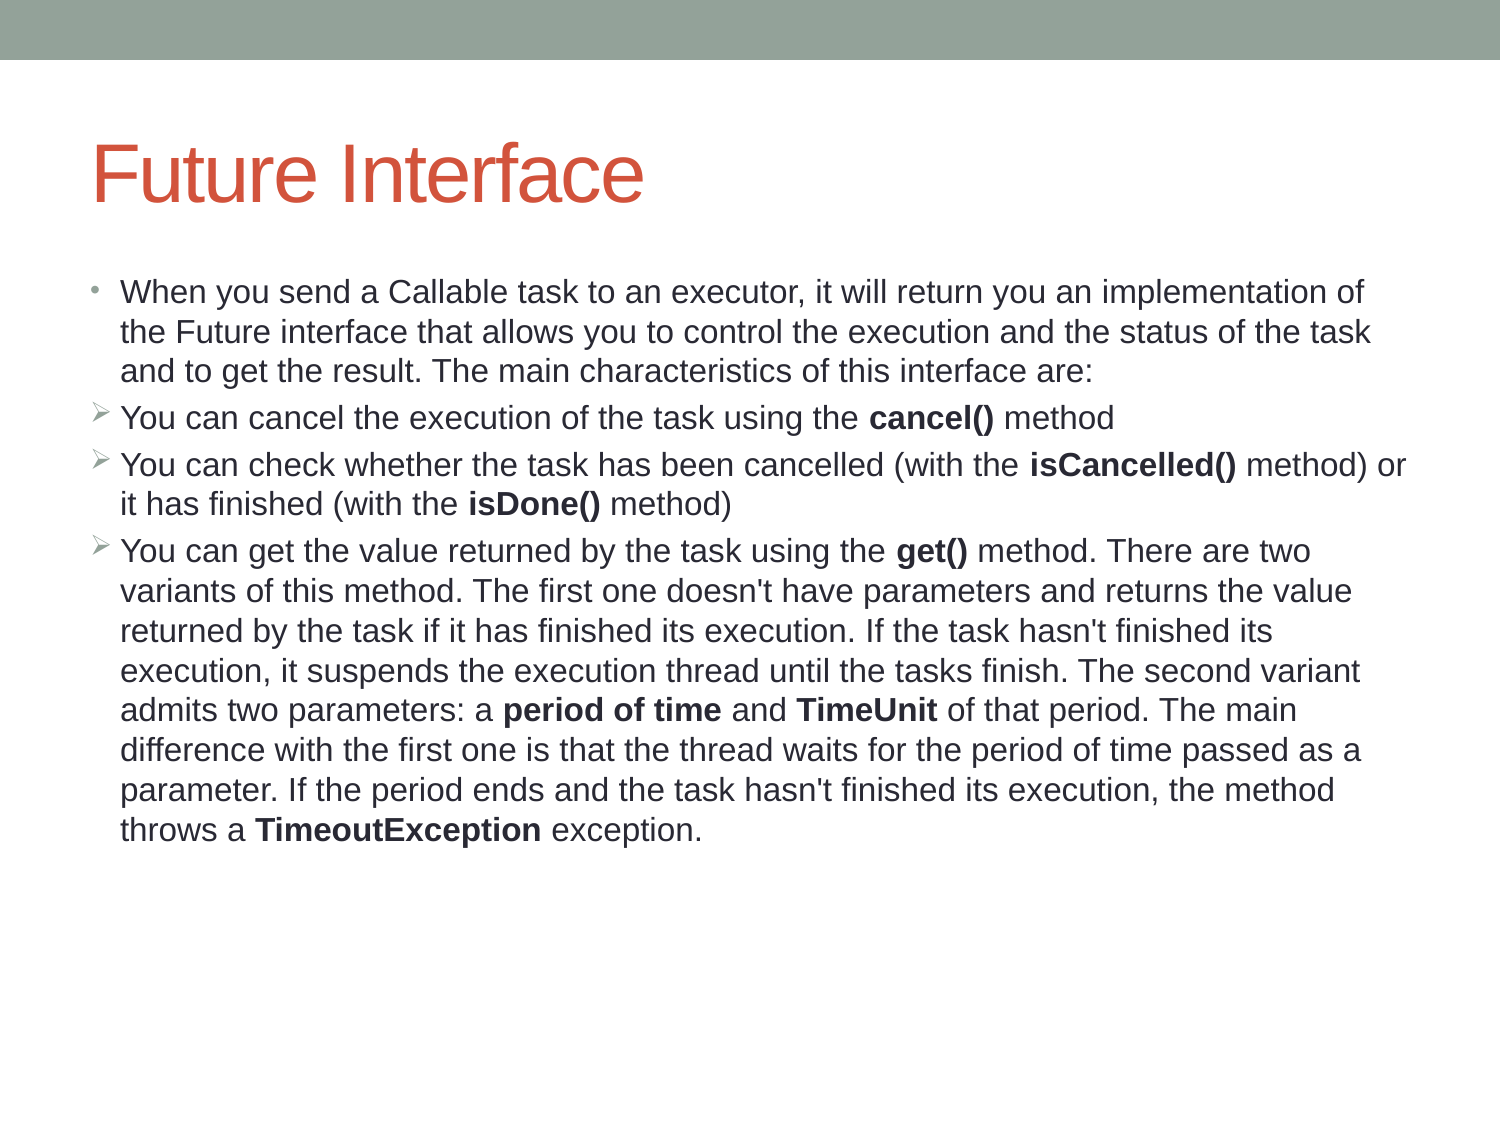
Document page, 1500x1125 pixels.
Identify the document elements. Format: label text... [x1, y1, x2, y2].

list When you send a Callable task to an executor, it will return you an implementation of the Future interface that allows you to control the execution and the status of the task and to get the result. The main characteristics of this interface are: You can cancel the execution of the task using the cancel() method You can check whether the task has been cancelled (with the isCancelled() method) or it has finished (with the isDone() method) You can get the value returned by the task using the get() method. There are two variants of this method. The first one doesn't have parameters and returns the value returned by the task if it has finished its execution. If the task hasn't finished its execution, it suspends the execution thread until the tasks finish. The second variant admits two parameters: a period of time and TimeUnit of that period. The main difference with the first one is that the thread waits for the period of time passed as a parameter. If the period ends and the task hasn't finished its execution, the method throws a TimeoutException exception. [75, 262, 1425, 1063]
title Future Interface [75, 87, 1425, 250]
